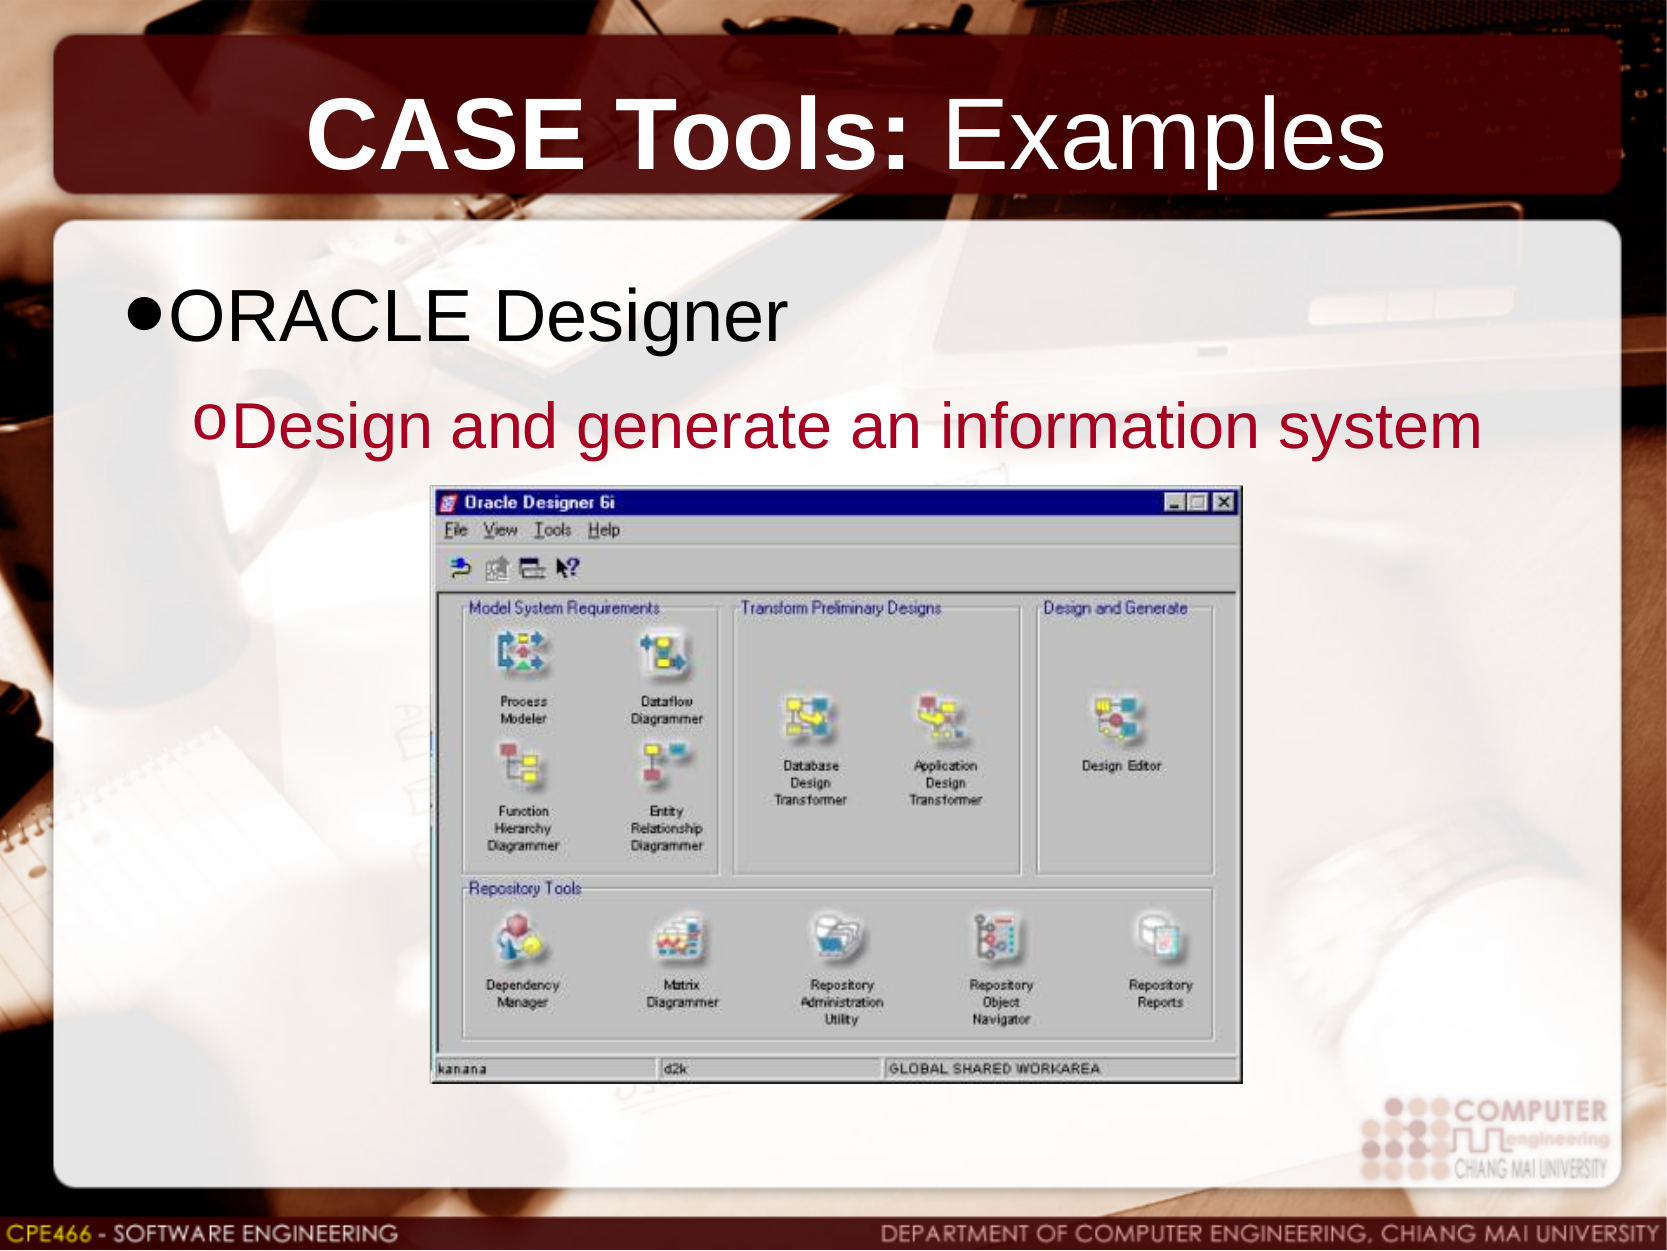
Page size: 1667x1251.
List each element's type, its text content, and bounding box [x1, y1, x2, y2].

title CASE Tools: Examples [1243, 36, 1621, 199]
text_box [0, 0, 1243, 1084]
picture [0, 0, 1667, 1250]
list ORACLE Designer Design and generate an information system [100, 244, 1579, 1185]
